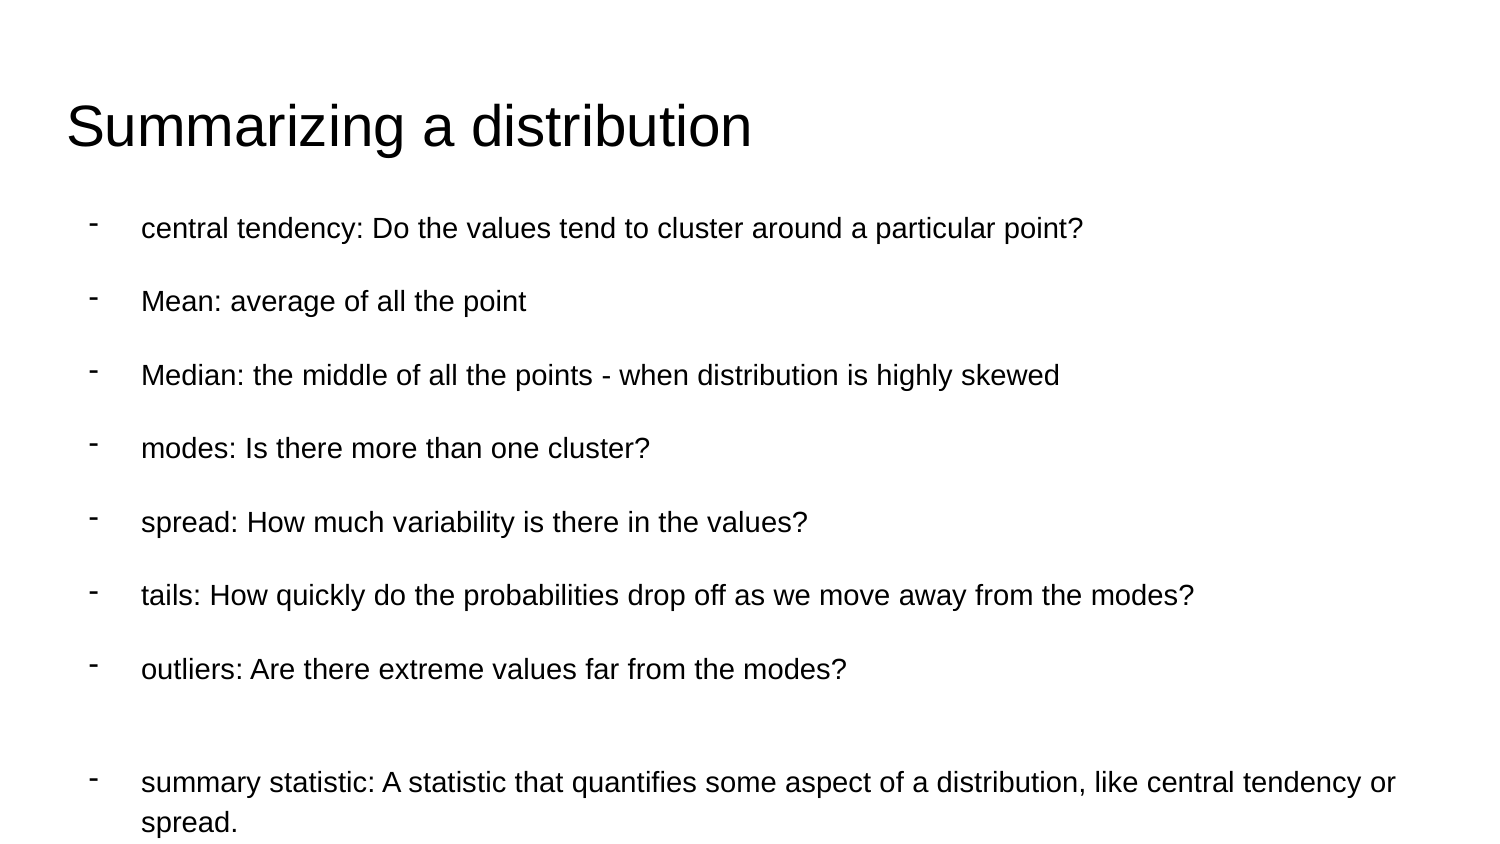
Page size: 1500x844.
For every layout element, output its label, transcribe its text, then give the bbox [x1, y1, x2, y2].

title Summarizing a distribution [51, 72, 1449, 167]
list central tendency: Do the values tend to cluster around a particular point? Mean: average of all the point Median: the middle of all the points - when distribution is highly skewed modes: Is there more than one cluster? spread: How much variability is there in the values? tails: How quickly do the probabilities drop off as we move away from the modes? outliers: Are there extreme values far from the modes? summary statistic: A statistic that quantifies some aspect of a distribution, like central tendency or spread. variance: A summary statistic often used to quantify spread. standard deviation: The square root of variance, also used as a measure of spread. [51, 189, 1449, 750]
